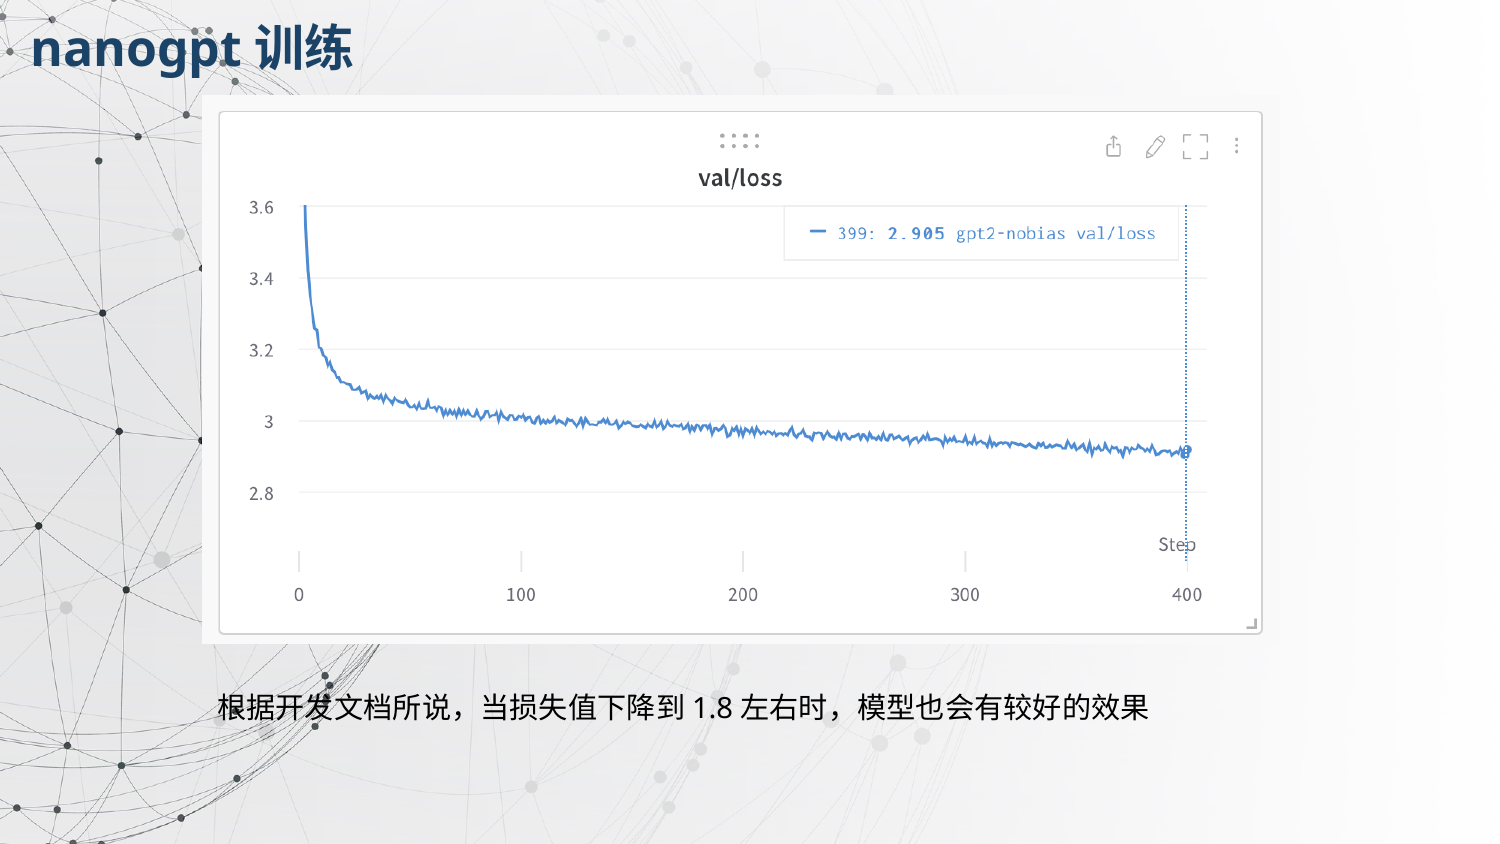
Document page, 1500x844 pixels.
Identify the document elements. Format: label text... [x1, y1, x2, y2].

text_box nanogpt训练 [15, 9, 688, 84]
picture [0, 0, 1500, 844]
text_box 根据开发文档所说，当损失值下降到1.8左右时，模型也会有较好的效果 [202, 682, 1363, 733]
